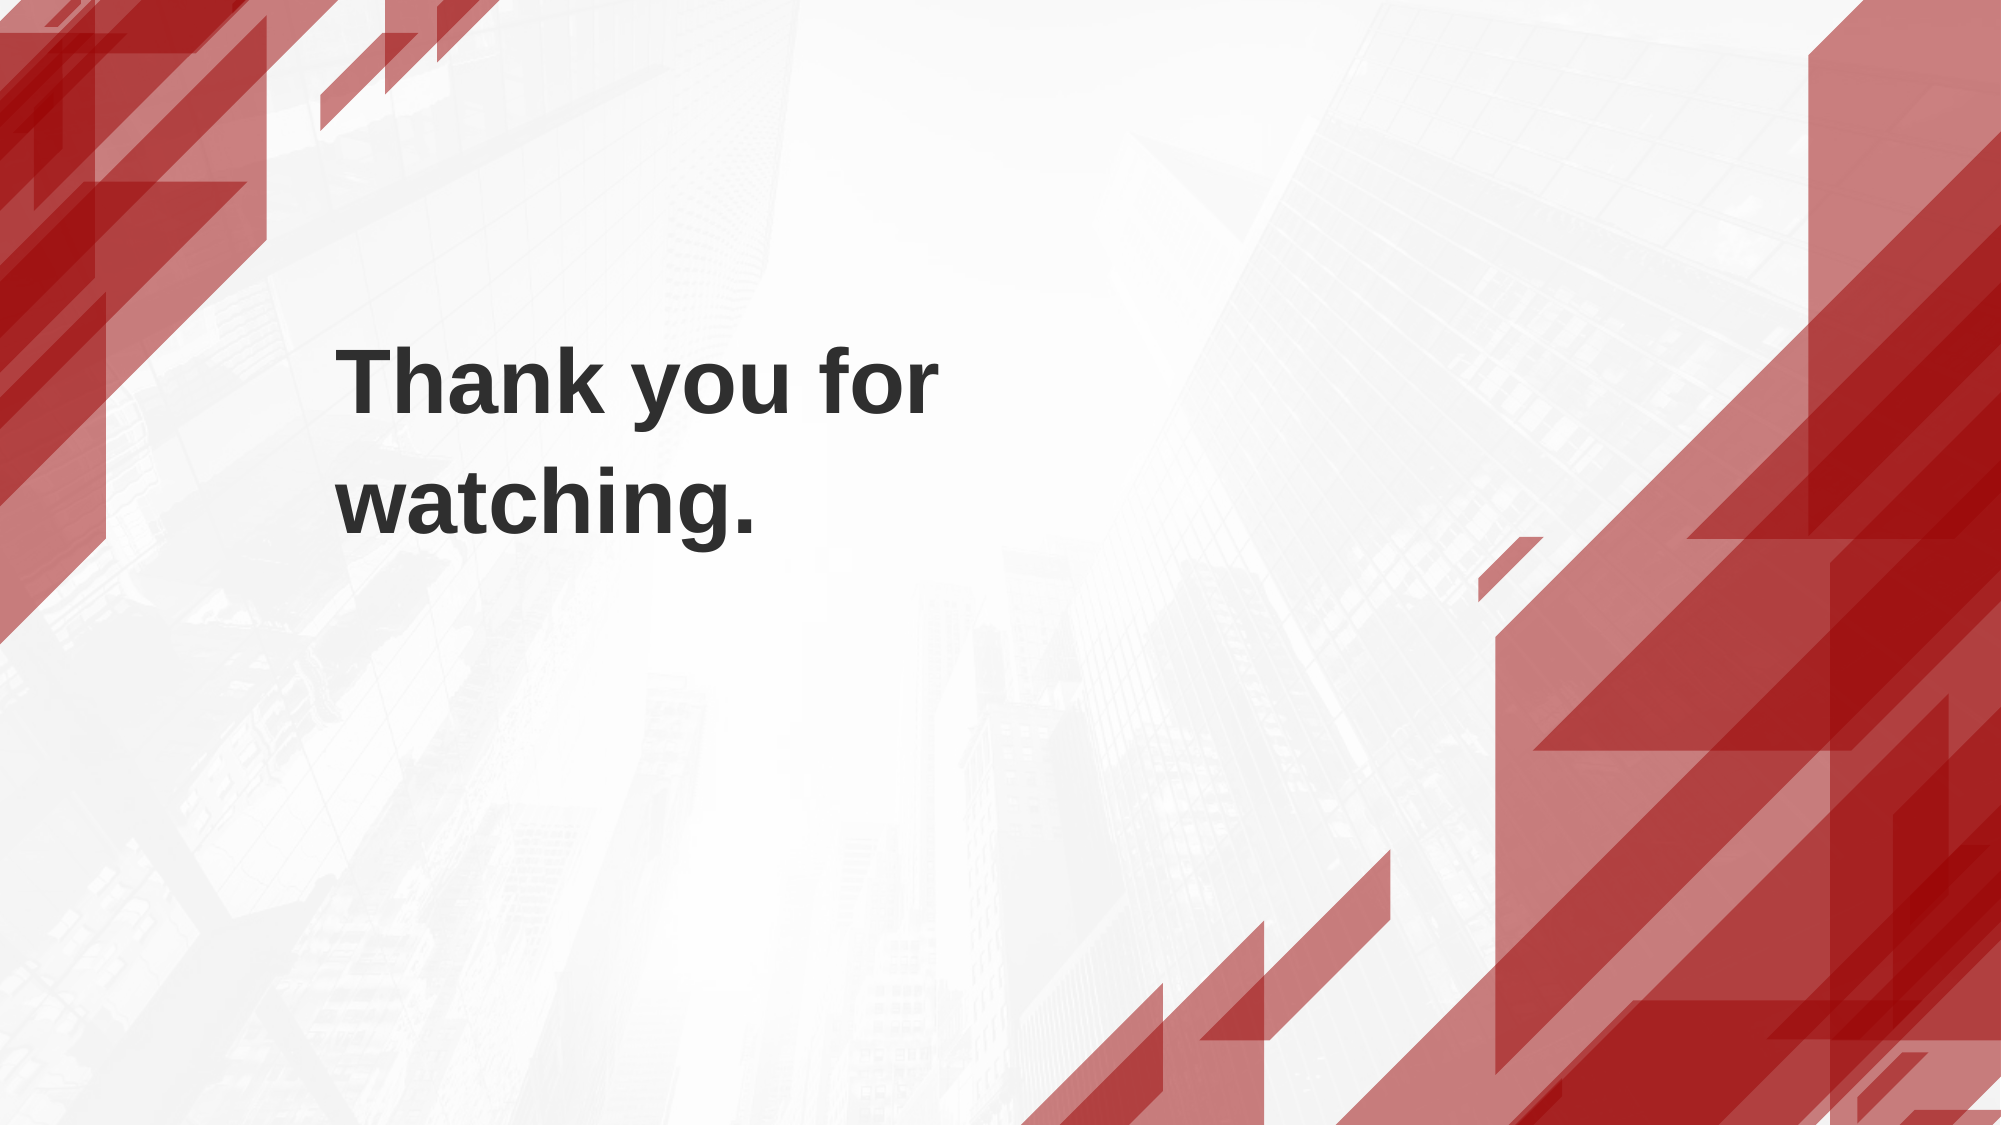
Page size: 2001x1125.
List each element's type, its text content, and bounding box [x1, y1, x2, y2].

list Thank you for watching. [320, 0, 1060, 562]
